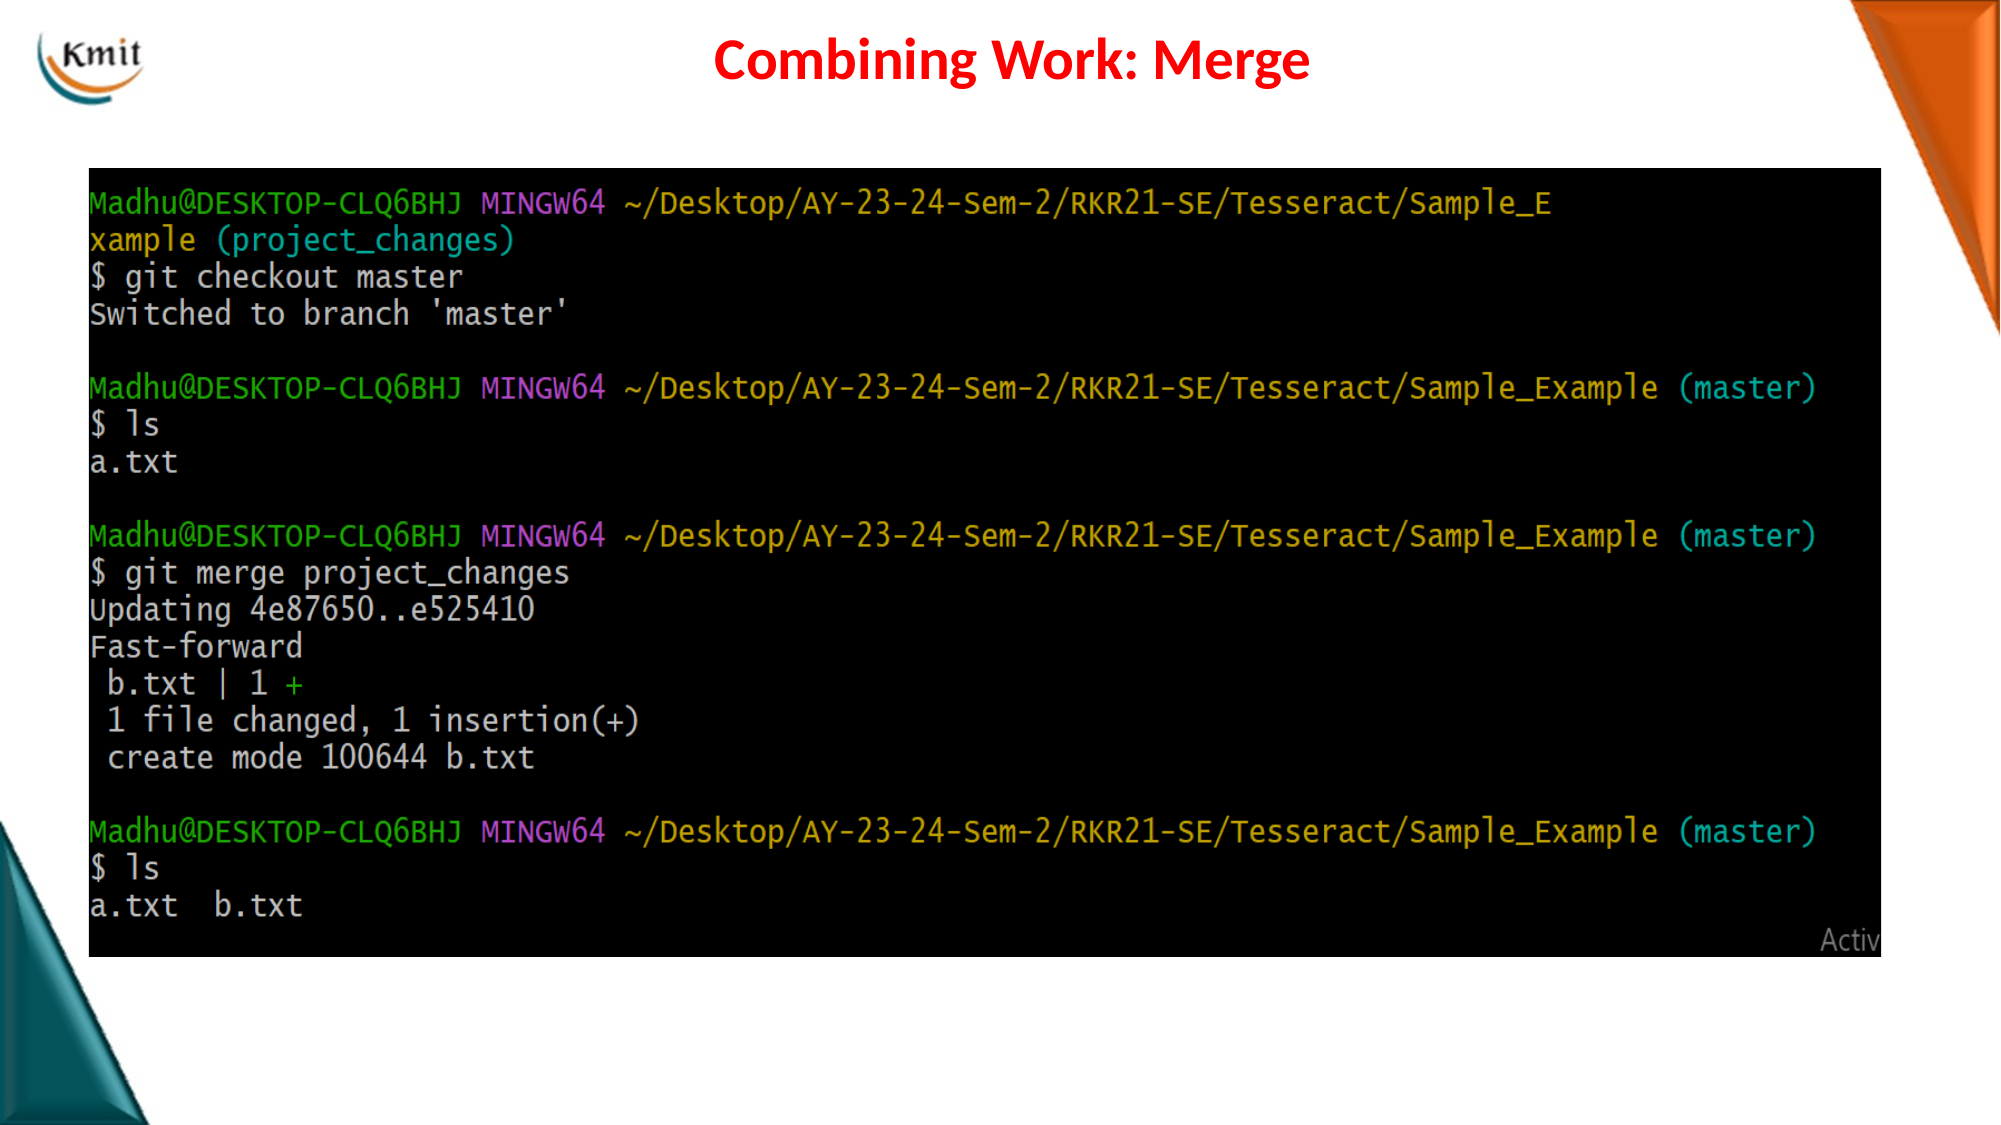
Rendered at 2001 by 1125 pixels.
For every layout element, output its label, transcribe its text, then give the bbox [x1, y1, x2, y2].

title Combining Work: Merge [113, 12, 1914, 98]
list [88, 251, 1927, 1028]
picture [0, 0, 2001, 1125]
